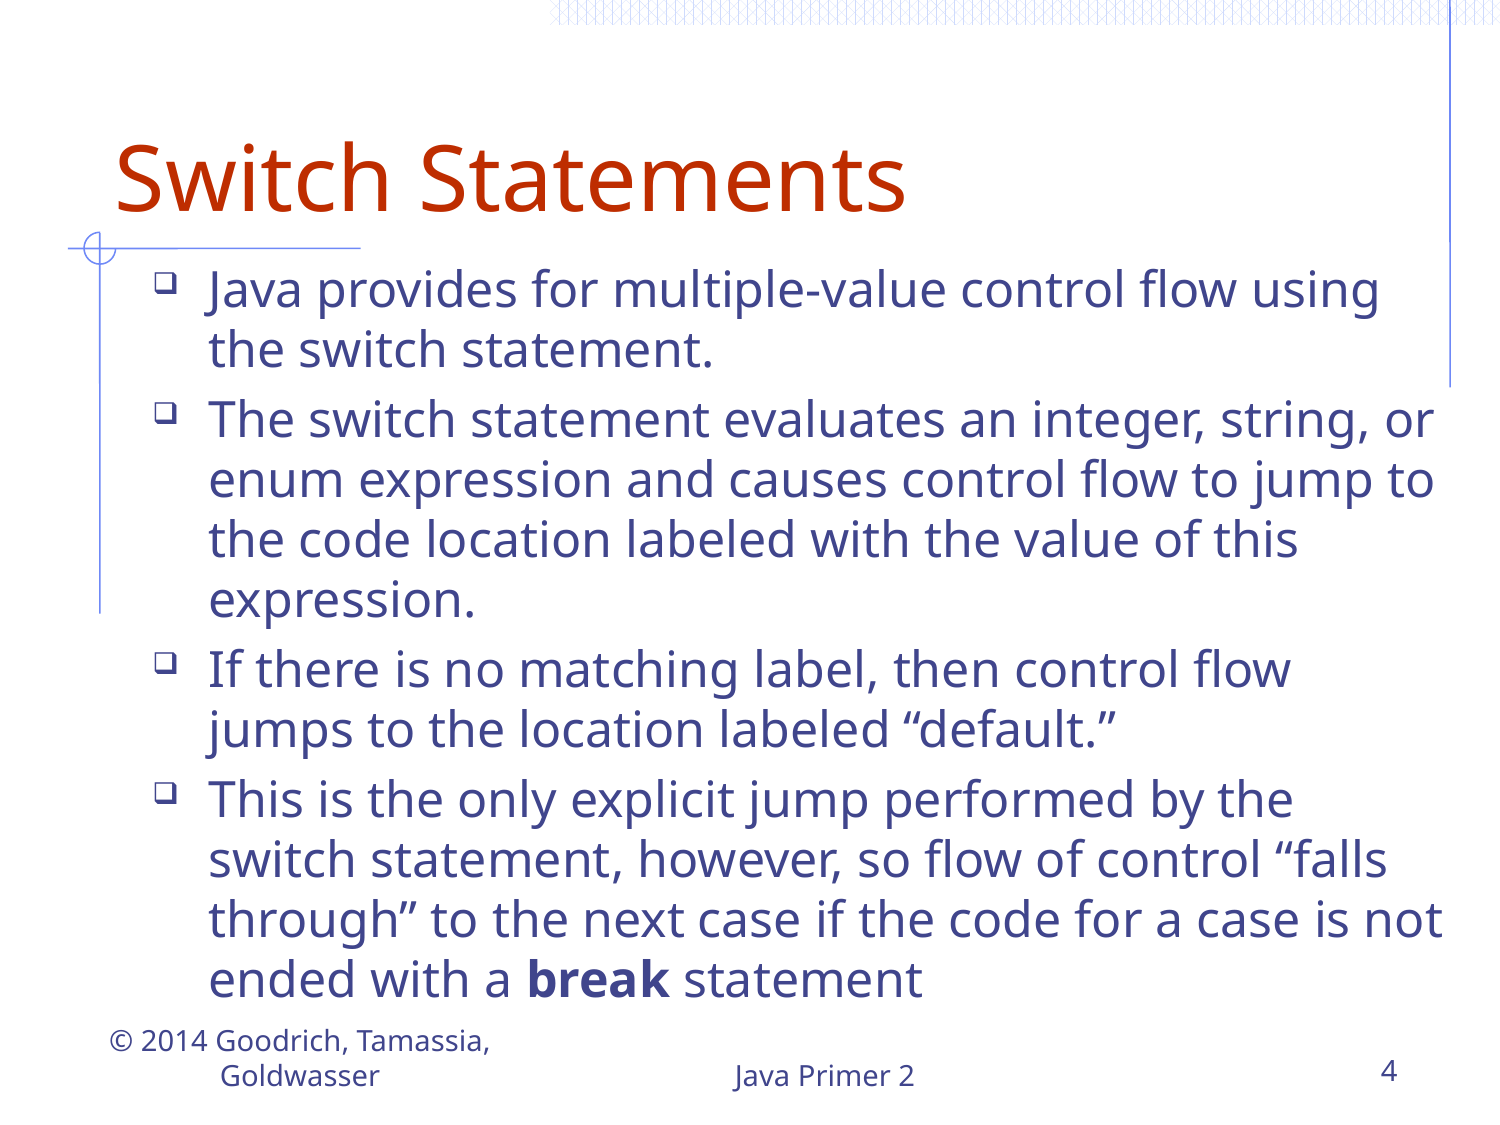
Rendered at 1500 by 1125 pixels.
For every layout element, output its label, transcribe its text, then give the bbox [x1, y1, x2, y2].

slide_number 4 [1099, 1024, 1413, 1101]
footer Java Primer 2 [587, 1024, 1063, 1101]
title Switch Statements [99, 50, 1375, 238]
list Java provides for multiple-value control flow using the switch statement. The switch statement evaluates an integer, string, or enum expression and causes control flow to jump to the code location labeled with the value of this expression. If there is no matching label, then control flow jumps to the location labeled “default.” This is the only explicit jump performed by the switch statement, however, so flow of control “falls through” to the next case if the code for a case is not ended with a break statement [137, 249, 1463, 1038]
slide_number © 2014 Goodrich, Tamassia, Goldwasser [12, 1024, 587, 1101]
